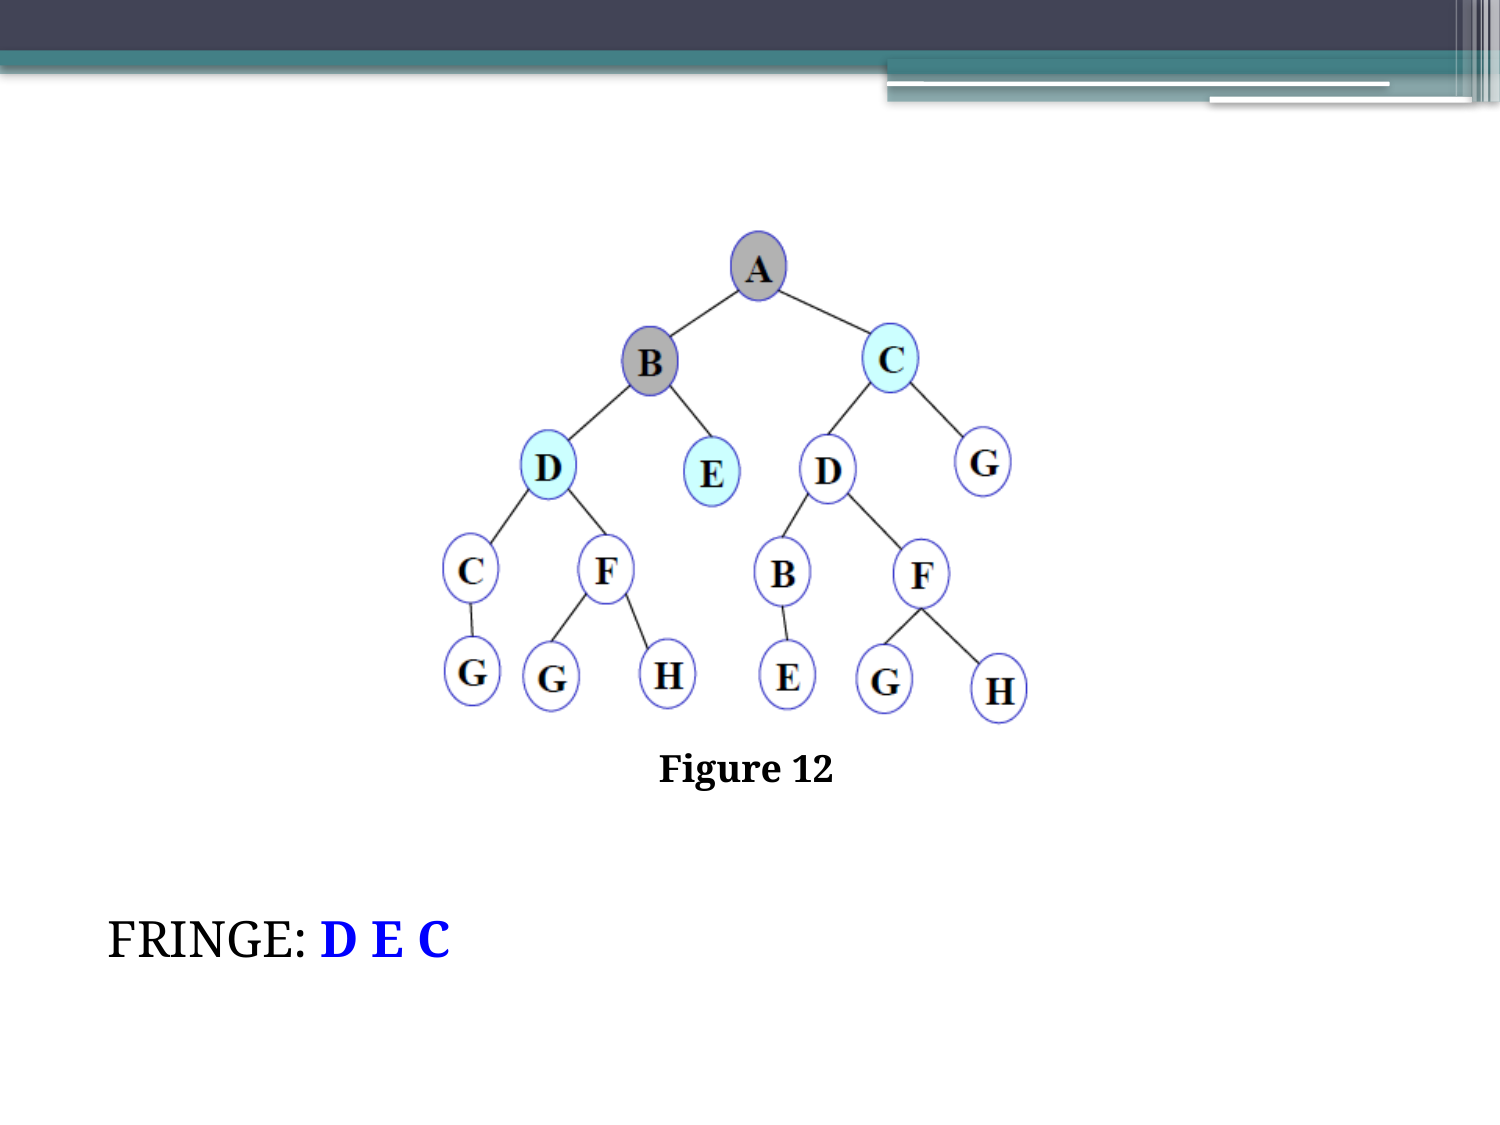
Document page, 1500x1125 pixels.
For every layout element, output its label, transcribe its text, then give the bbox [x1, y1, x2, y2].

text_box FRINGE: D E C [74, 900, 1425, 991]
list Figure 12 [462, 766, 1013, 813]
picture [352, 212, 1148, 755]
